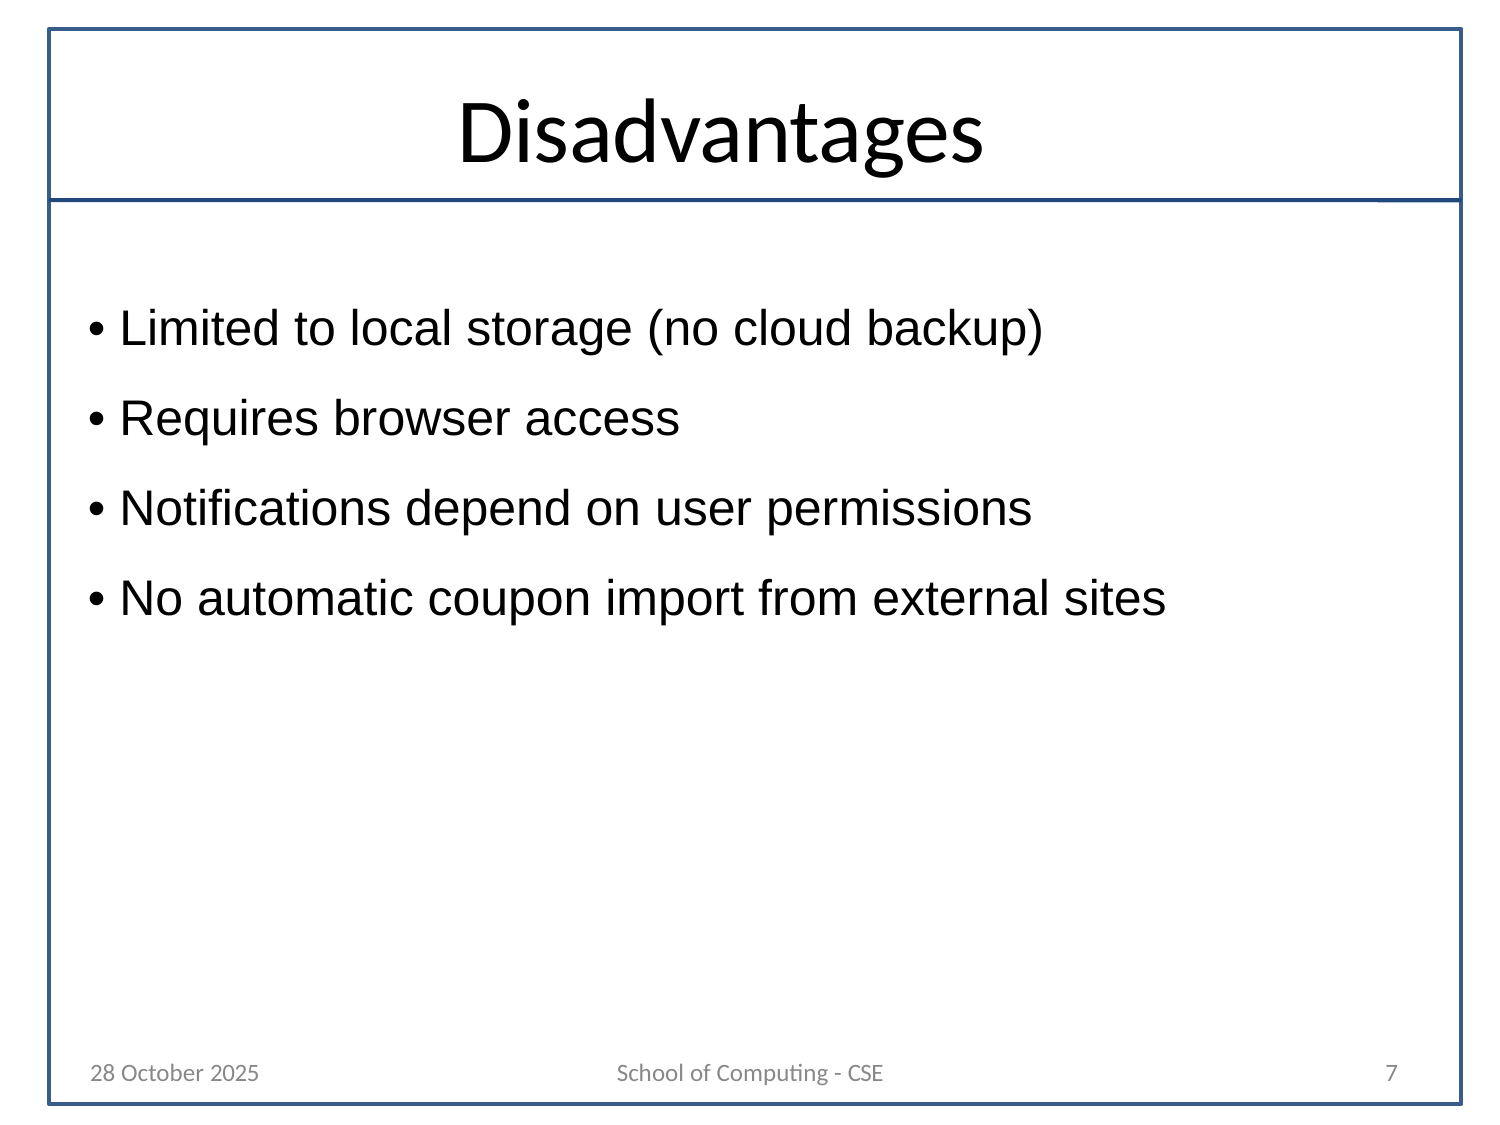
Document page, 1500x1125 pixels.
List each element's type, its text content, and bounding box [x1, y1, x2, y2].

title Disadvantages [207, 68, 1243, 247]
slide_number 7 [1383, 1060, 1419, 1125]
footer 28 October 2025 [87, 1060, 263, 1125]
slide_number School of Computing - CSE [614, 1060, 887, 1125]
text_box • Limited to local storage (no cloud backup) • Requires browser access • Notifications depend on user permissions • No automatic coupon import from external sites [87, 247, 1350, 746]
